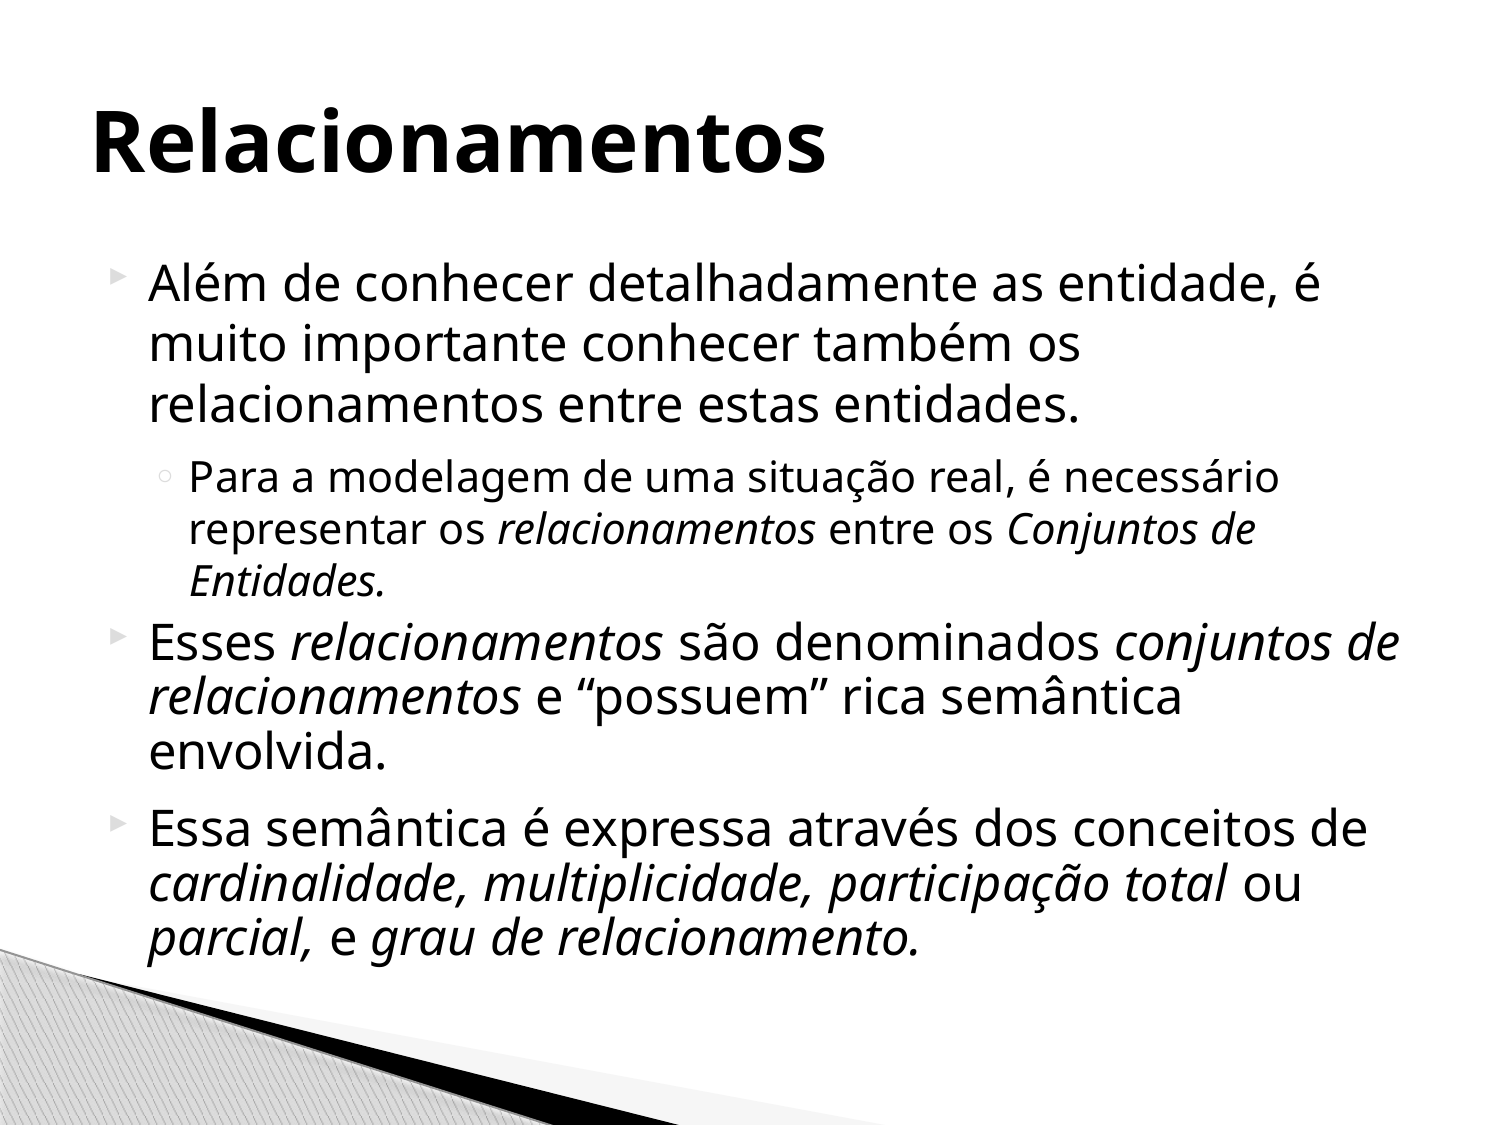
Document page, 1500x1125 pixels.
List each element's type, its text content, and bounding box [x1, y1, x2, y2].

list Além de conhecer detalhadamente as entidade, é muito importante conhecer também os relacionamentos entre estas entidades. Para a modelagem de uma situação real, é necessário representar os relacionamentos entre os Conjuntos de Entidades. Esses relacionamentos são denominados conjuntos de relacionamentos e “possuem” rica semântica envolvida. Essa semântica é expressa através dos conceitos de cardinalidade, multiplicidade, participação total ou parcial, e grau de relacionamento. [75, 243, 1425, 986]
title Relacionamentos [75, 45, 1425, 233]
